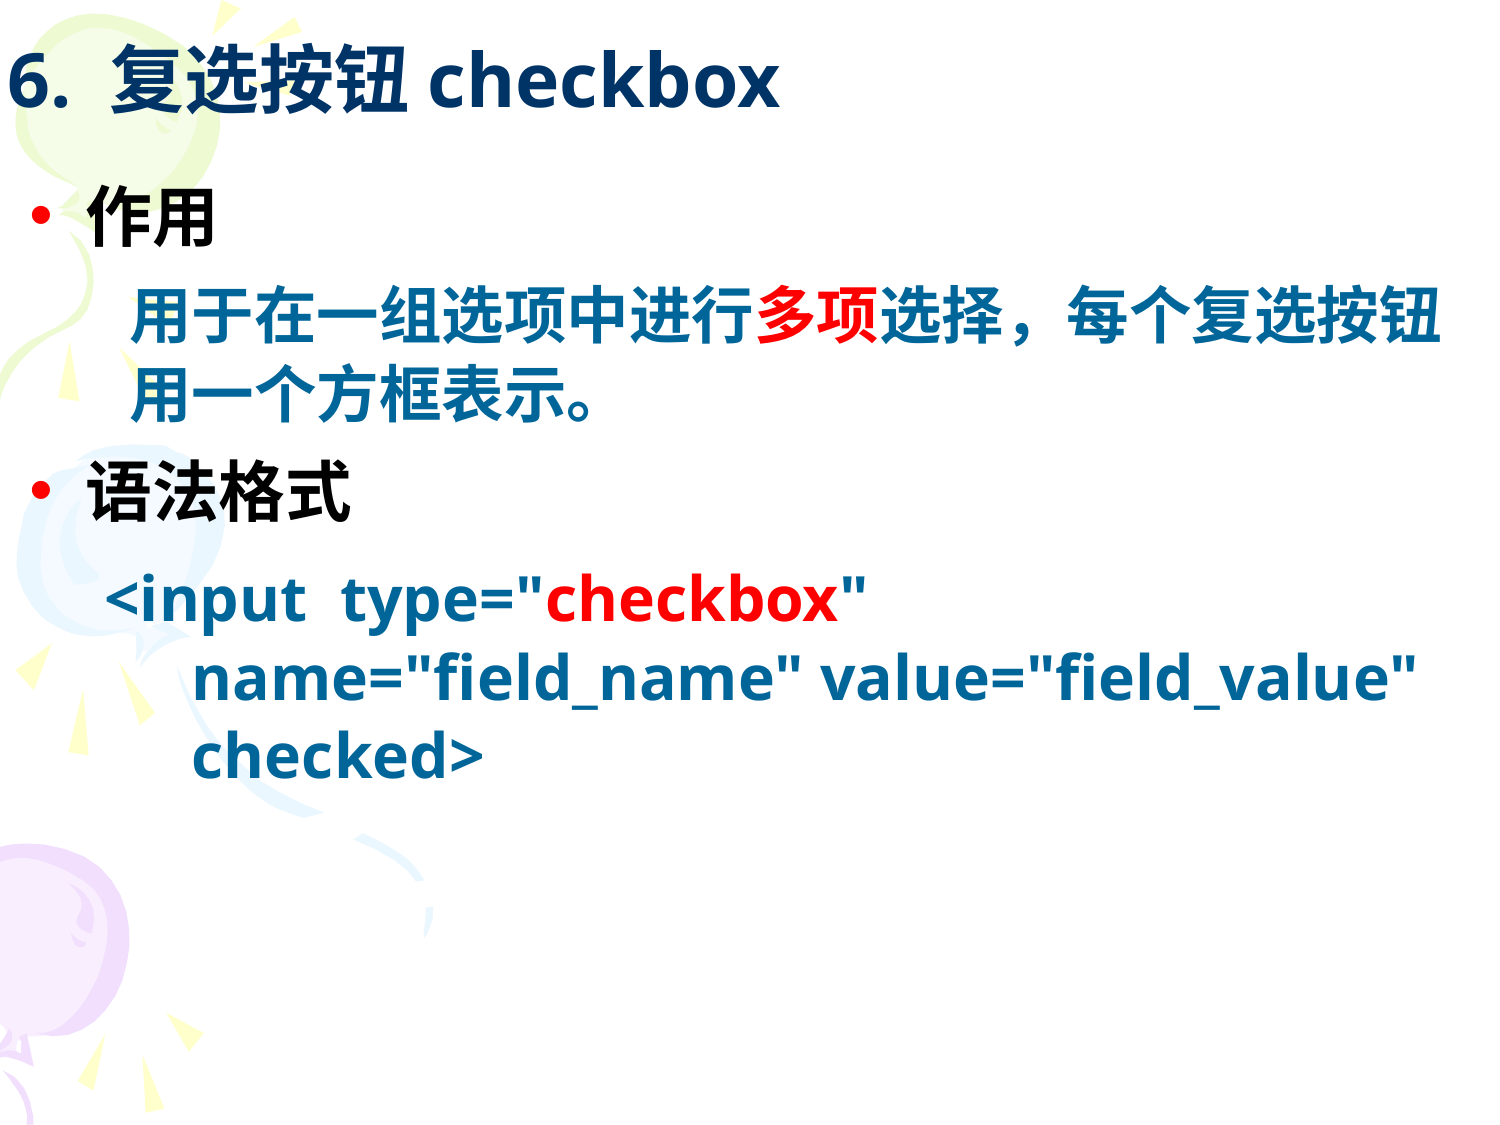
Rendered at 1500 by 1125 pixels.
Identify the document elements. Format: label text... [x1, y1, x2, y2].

list 作用 用于在一组选项中进行多项选择，每个复选按钮用一个方框表示。 语法格式 <input type="checkbox" name="field_name" value="field_value" checked> [14, 167, 1486, 1120]
title 6. 复选按钮checkbox [0, 47, 1380, 132]
